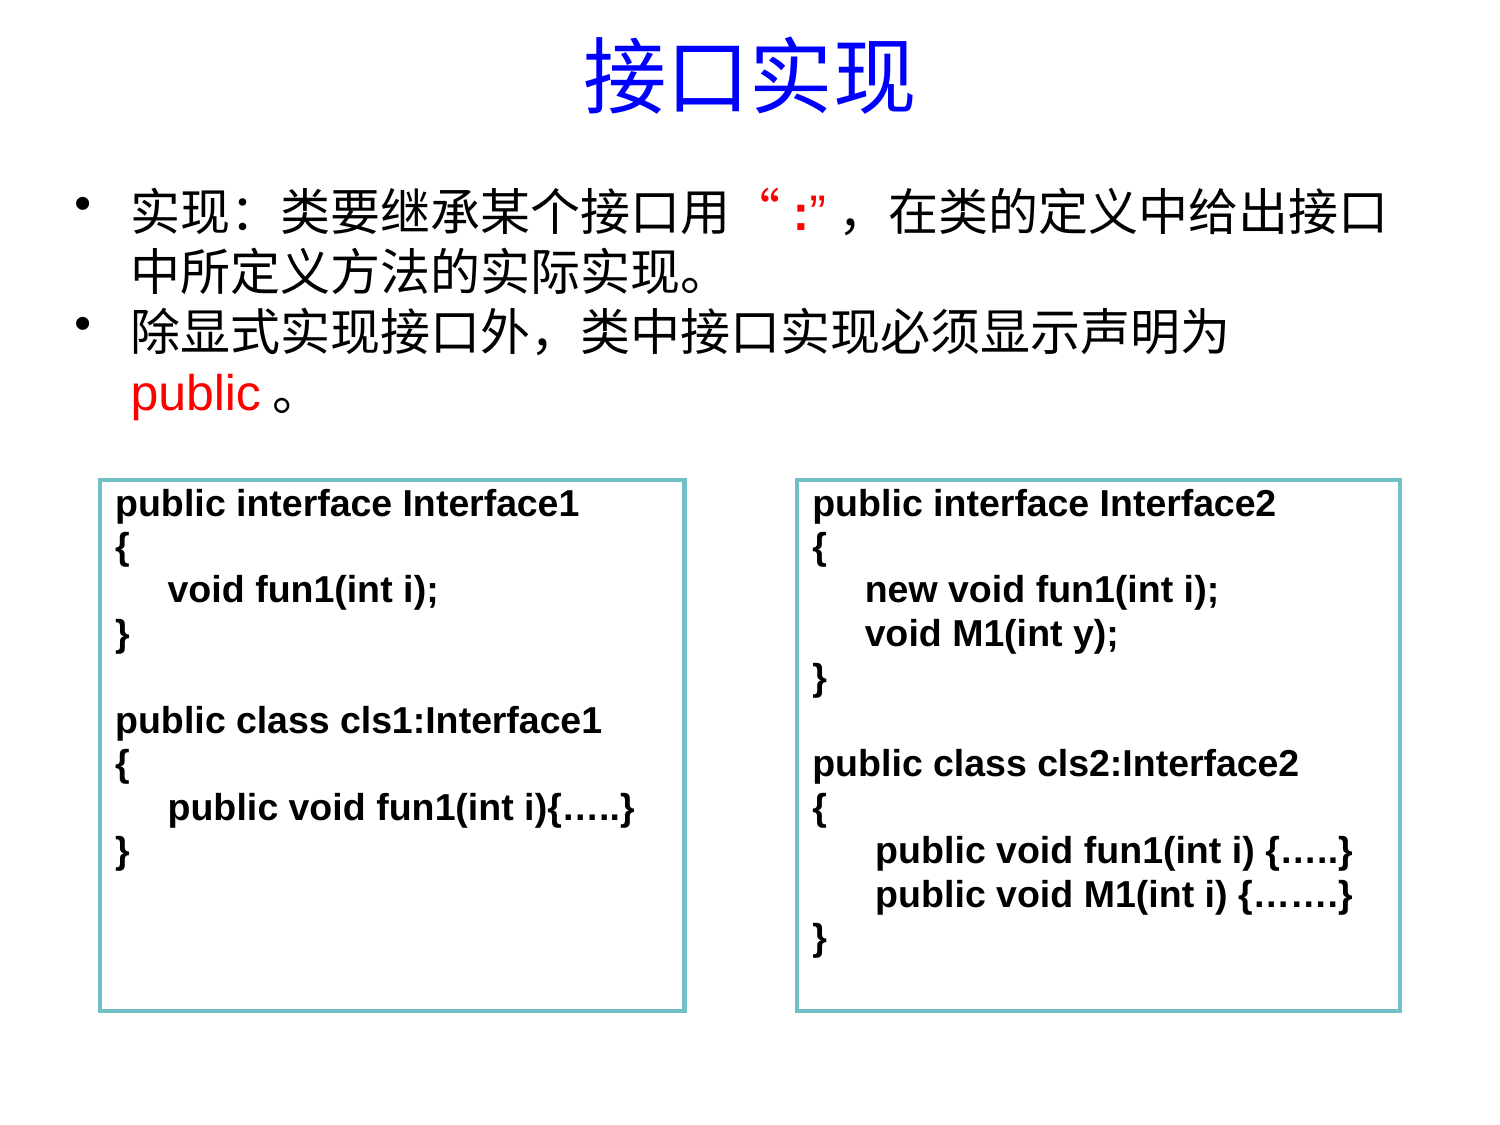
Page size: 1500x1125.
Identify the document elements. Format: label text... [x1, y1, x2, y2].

text_box public interface Interface2 { new void fun1(int i); void M1(int y); } public class cls2:Interface2 { public void fun1(int i) {…..} public void M1(int i) {…….} } [797, 479, 1400, 1012]
text_box public interface Interface1 { void fun1(int i); } public class cls1:Interface1 { public void fun1(int i){…..} } [100, 479, 685, 1012]
list 实现：类要继承某个接口用“:”，在类的定义中给出接口中所定义方法的实际实现。 除显式实现接口外，类中接口实现必须显示声明为public。 [59, 172, 1447, 362]
title 接口实现 [75, 11, 1425, 138]
